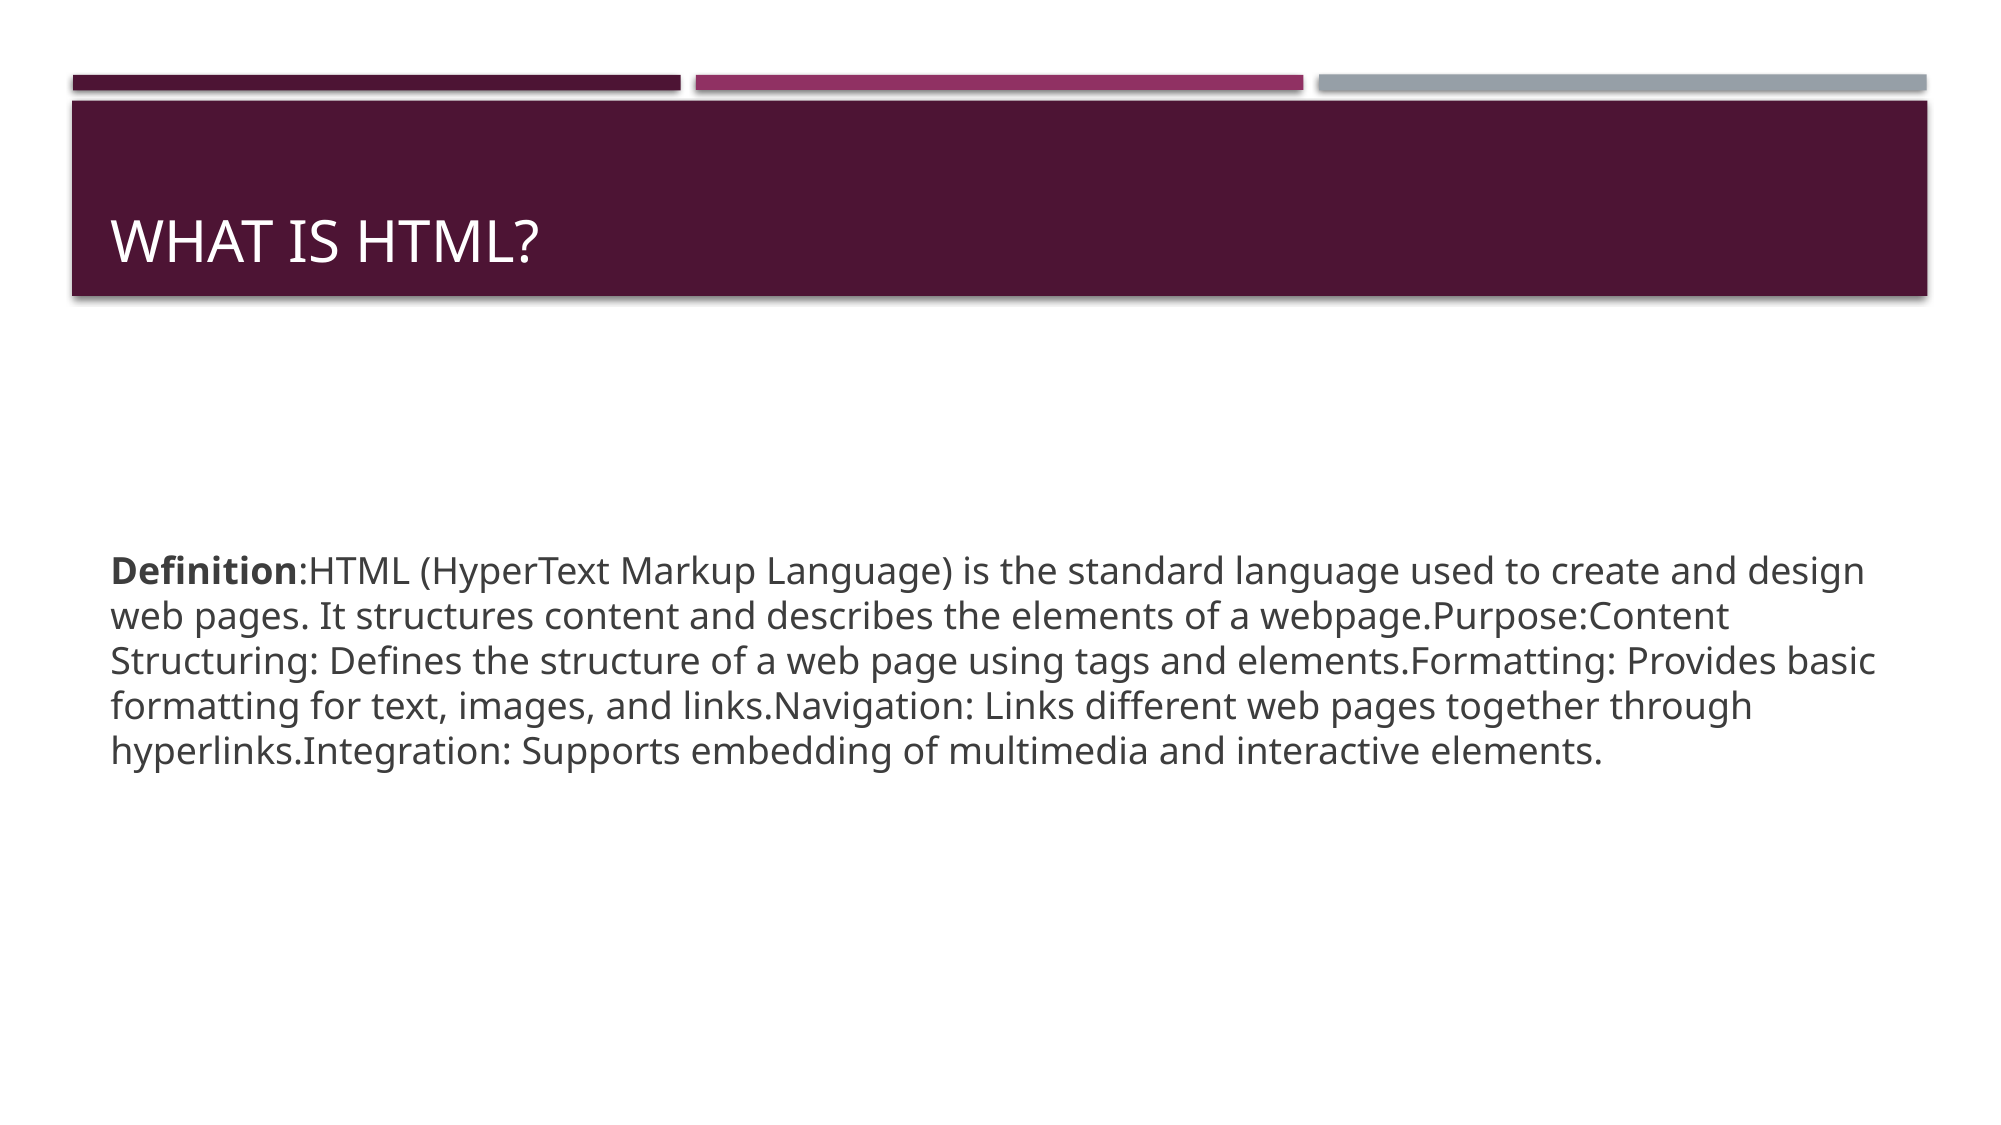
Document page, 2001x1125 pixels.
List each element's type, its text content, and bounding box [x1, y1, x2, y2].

title What is HTML? [95, 115, 1905, 282]
list Definition:HTML (HyperText Markup Language) is the standard language used to create and design web pages. It structures content and describes the elements of a webpage.Purpose:Content Structuring: Defines the structure of a web page using tags and elements.Formatting: Provides basic formatting for text, images, and links.Navigation: Links different web pages together through hyperlinks.Integration: Supports embedding of multimedia and interactive elements. [95, 357, 1905, 962]
